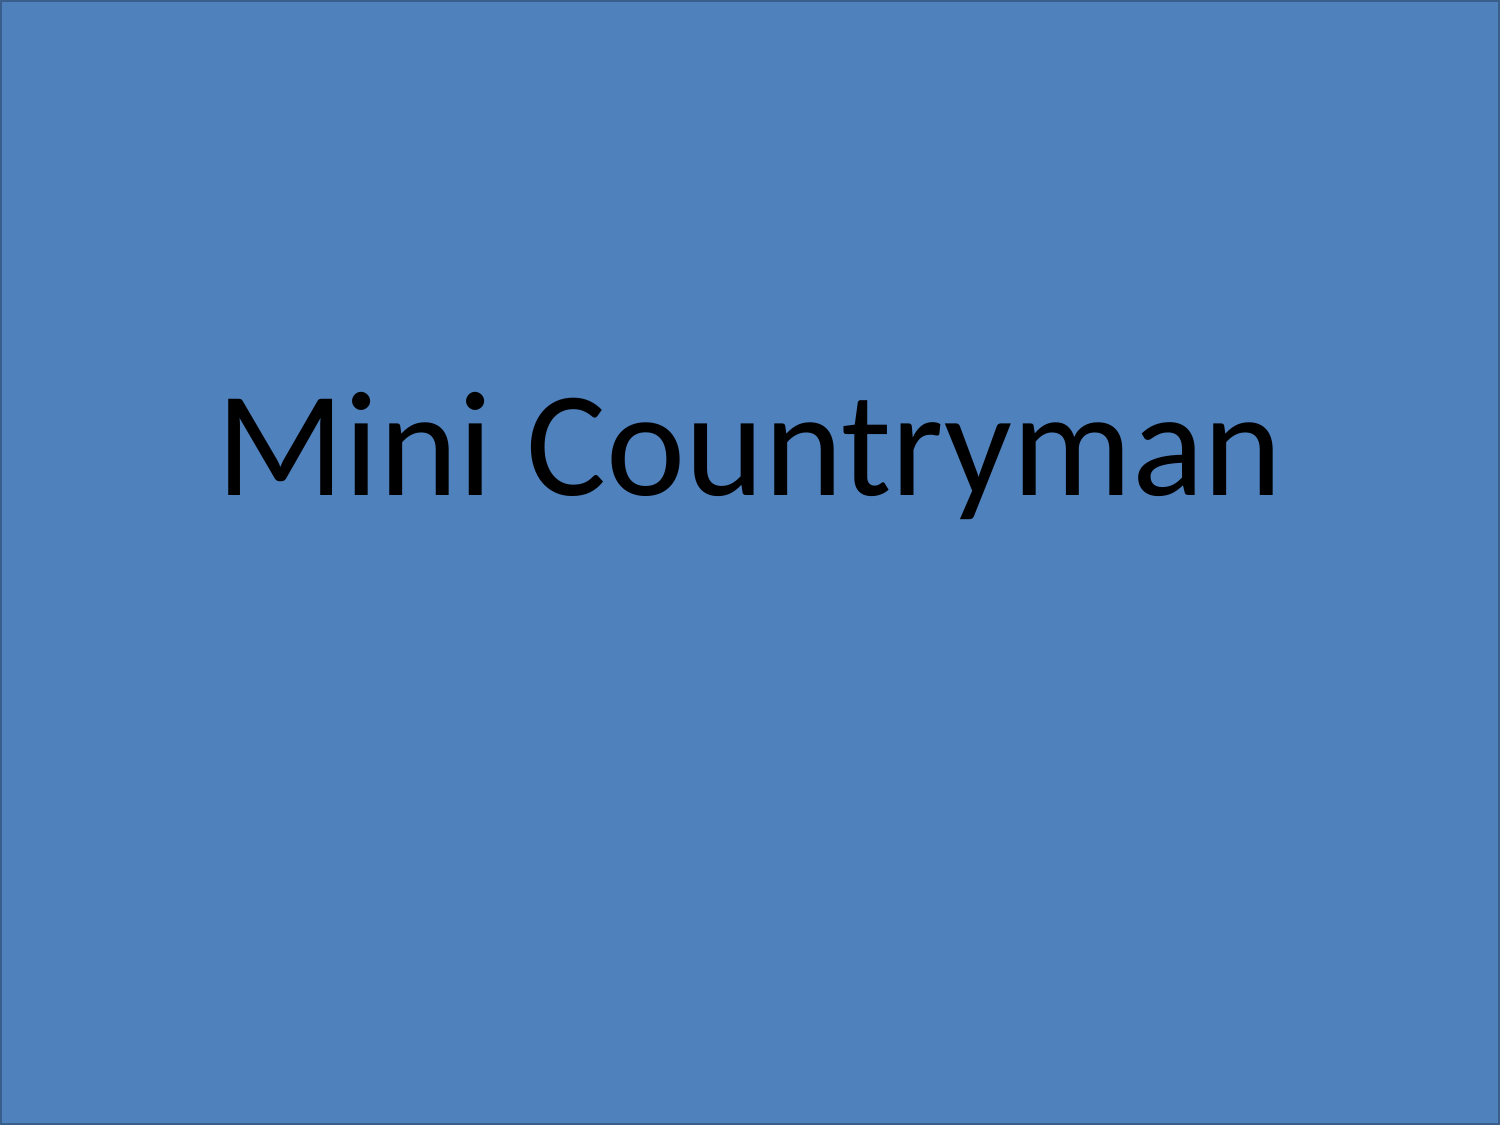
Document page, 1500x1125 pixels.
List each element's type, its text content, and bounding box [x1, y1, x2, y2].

text_box [0, 0, 1500, 1125]
title Mini Countryman [75, 45, 1425, 825]
